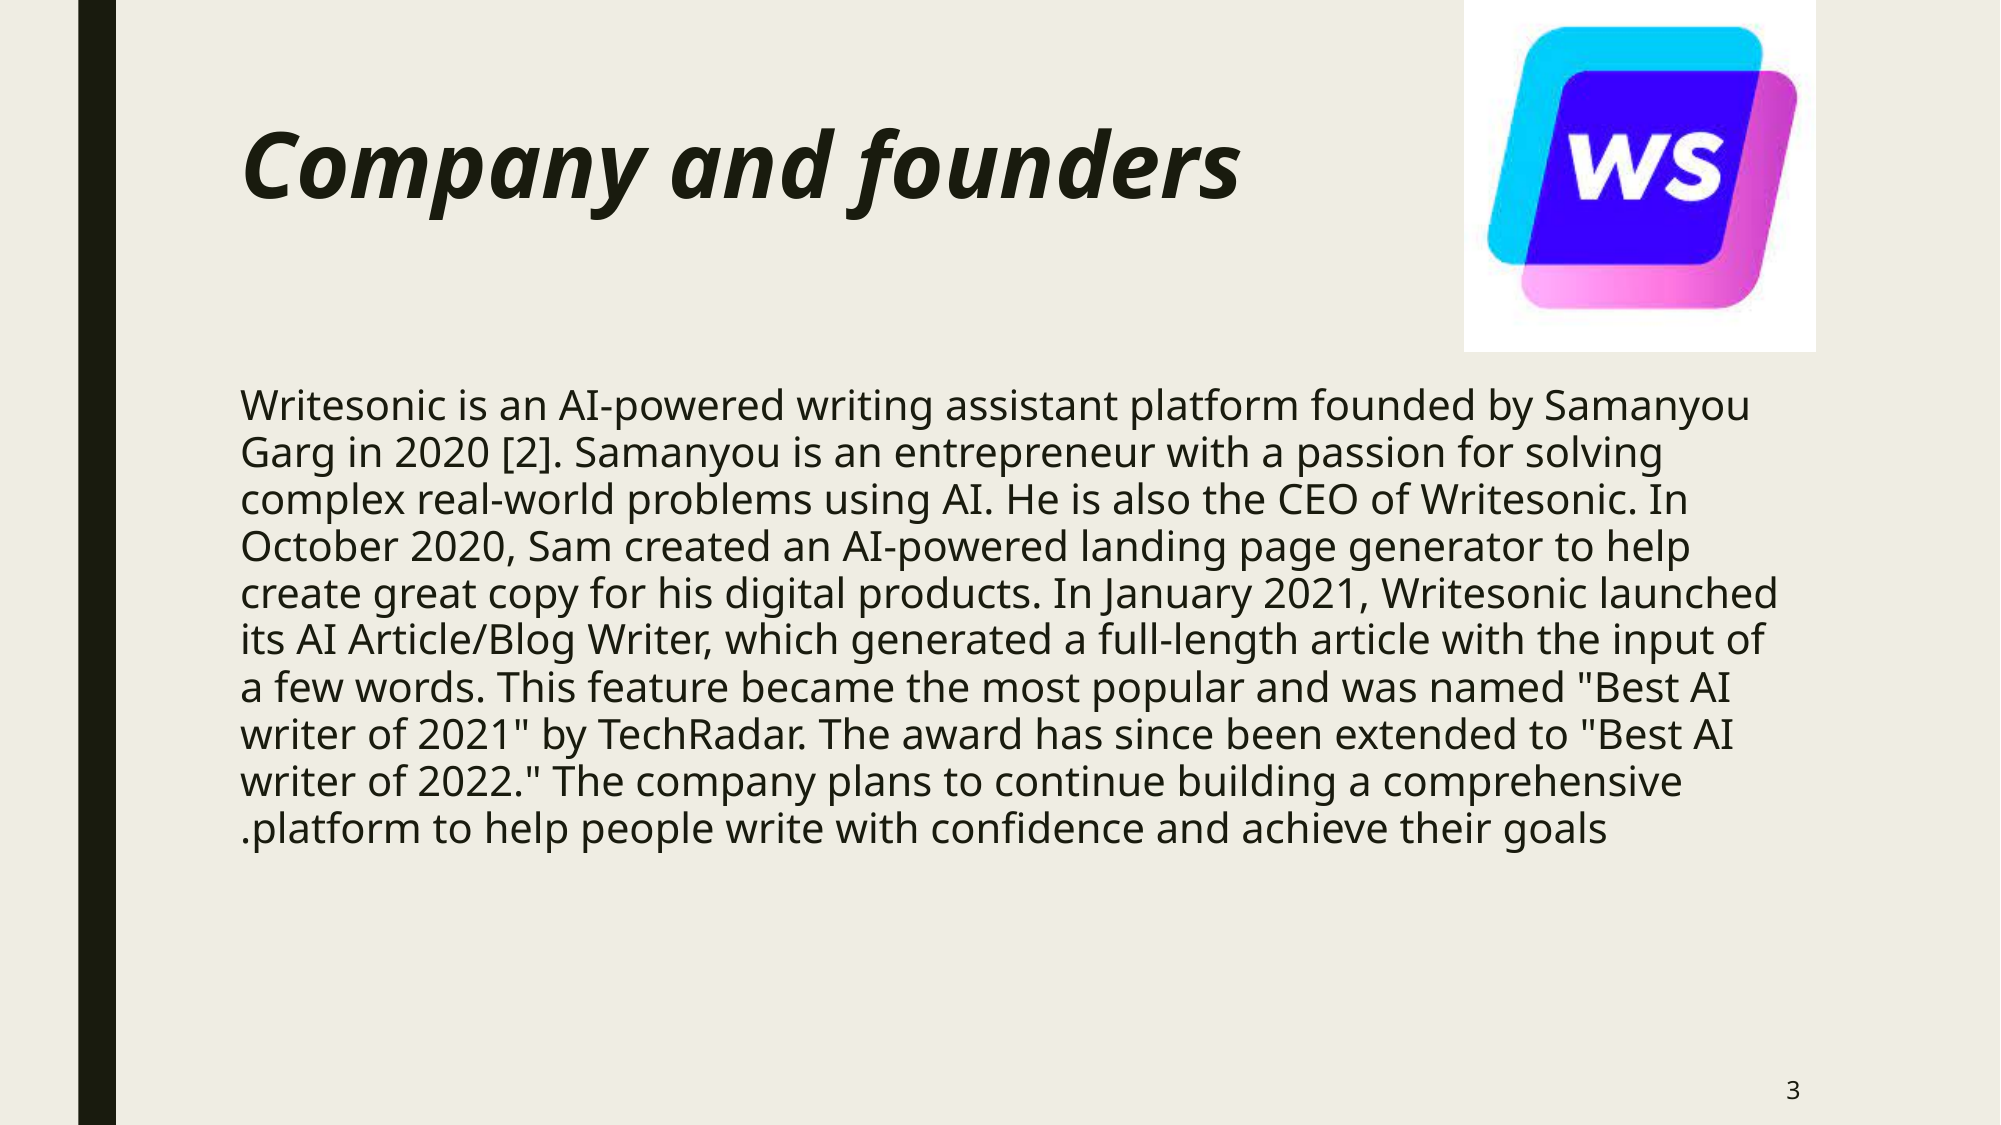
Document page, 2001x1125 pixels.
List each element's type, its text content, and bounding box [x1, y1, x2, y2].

slide_number 3 [1553, 1058, 1816, 1125]
title Company and founders [225, 112, 1800, 357]
list Writesonic is an AI-powered writing assistant platform founded by Samanyou Garg in 2020 [2]. Samanyou is an entrepreneur with a passion for solving complex real-world problems using AI. He is also the CEO of Writesonic. In October 2020, Sam created an AI-powered landing page generator to help create great copy for his digital products. In January 2021, Writesonic launched its AI Article/Blog Writer, which generated a full-length article with the input of a few words. This feature became the most popular and was named "Best AI writer of 2021" by TechRadar. The award has since been extended to "Best AI writer of 2022." The company plans to continue building a comprehensive platform to help people write with confidence and achieve their goals. [225, 375, 1800, 963]
picture [1464, 0, 1816, 352]
